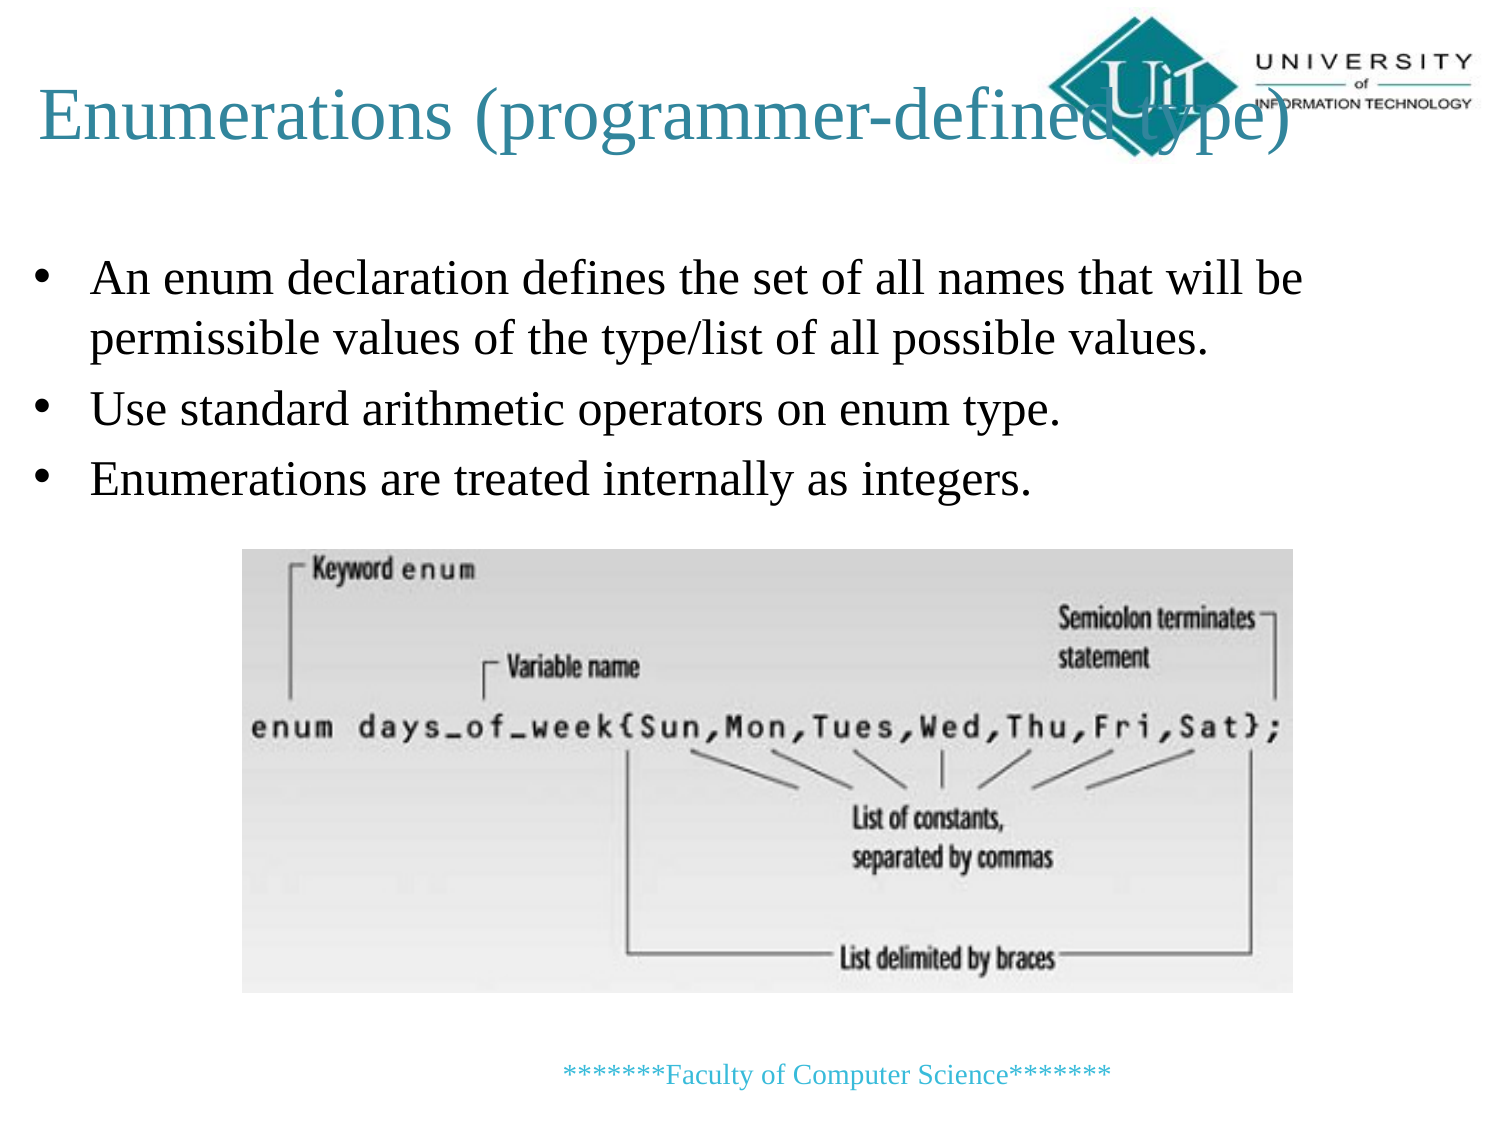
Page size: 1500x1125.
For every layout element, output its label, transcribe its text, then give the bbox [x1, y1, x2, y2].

list An enum declaration defines the set of all names that will be permissible values of the type/list of all possible values. Use standard arithmetic operators on enum type. Enumerations are treated internally as integers. [18, 237, 1431, 925]
footer *******Faculty of Computer Science******* [512, 1042, 1163, 1103]
title Enumerations (programmer-defined type) [23, 24, 1466, 188]
picture [1037, 7, 1498, 164]
picture [241, 549, 1293, 994]
